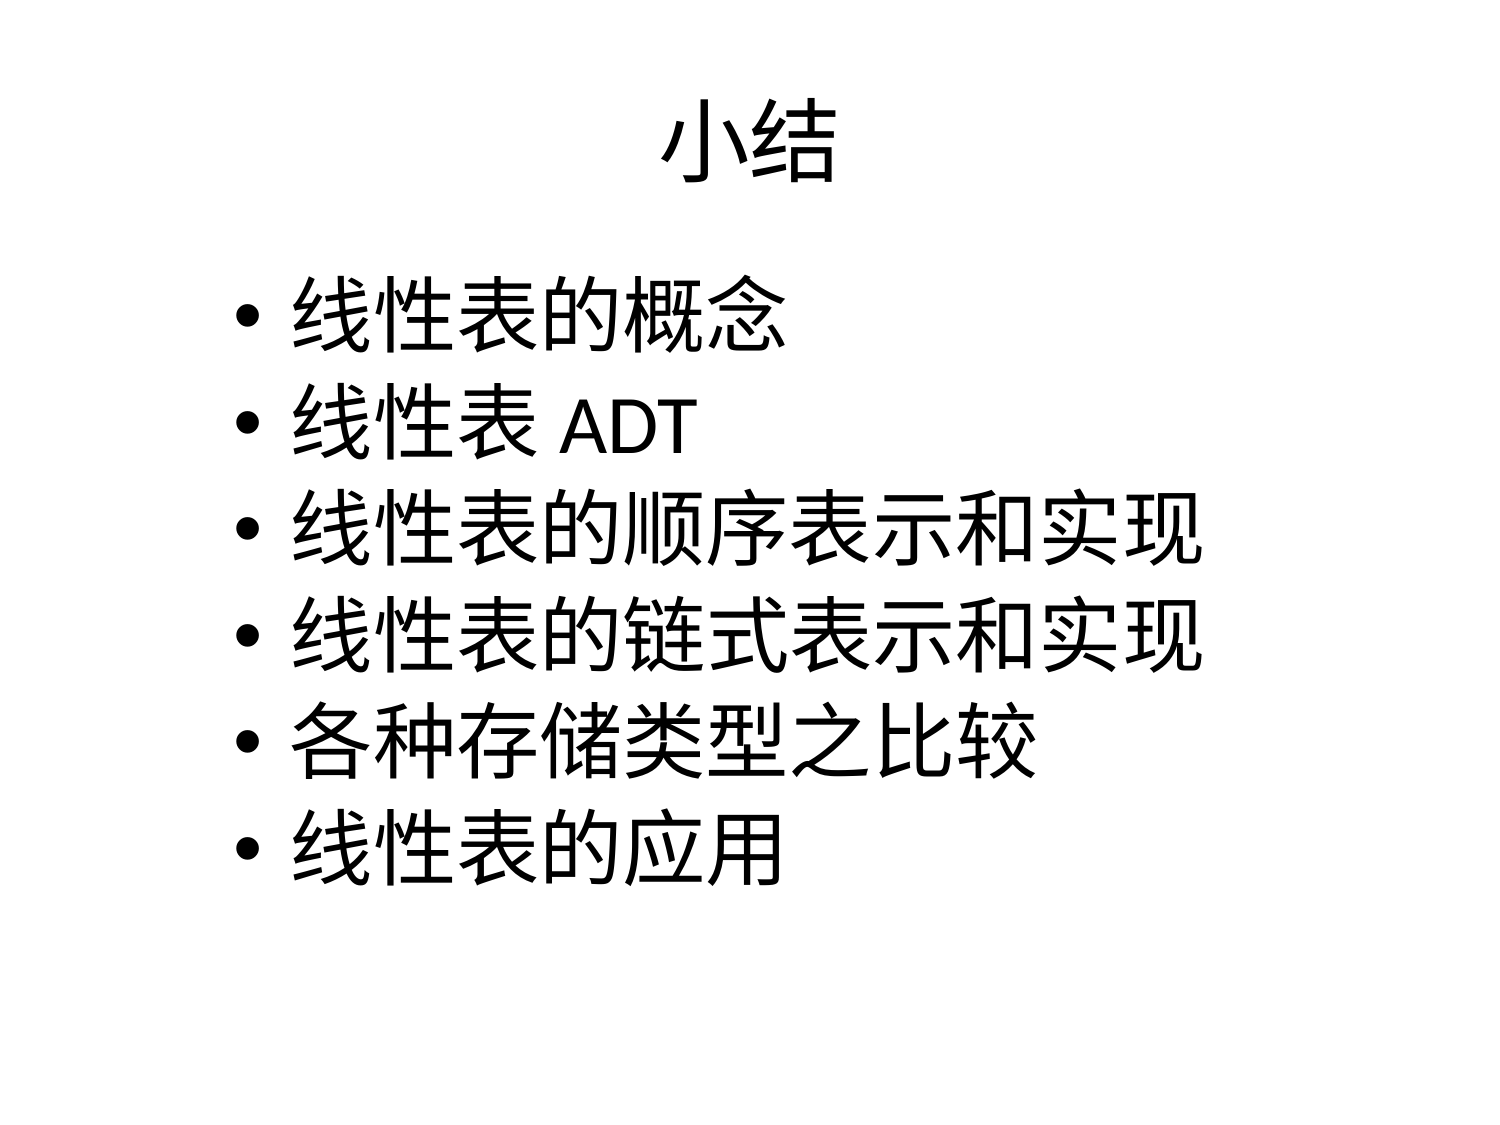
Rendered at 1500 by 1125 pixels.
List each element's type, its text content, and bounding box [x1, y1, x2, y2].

title 小结 [75, 45, 1425, 233]
text_box 线性表的概念 线性表ADT 线性表的顺序表示和实现 线性表的链式表示和实现 各种存储类型之比较 线性表的应用 [218, 267, 1269, 905]
